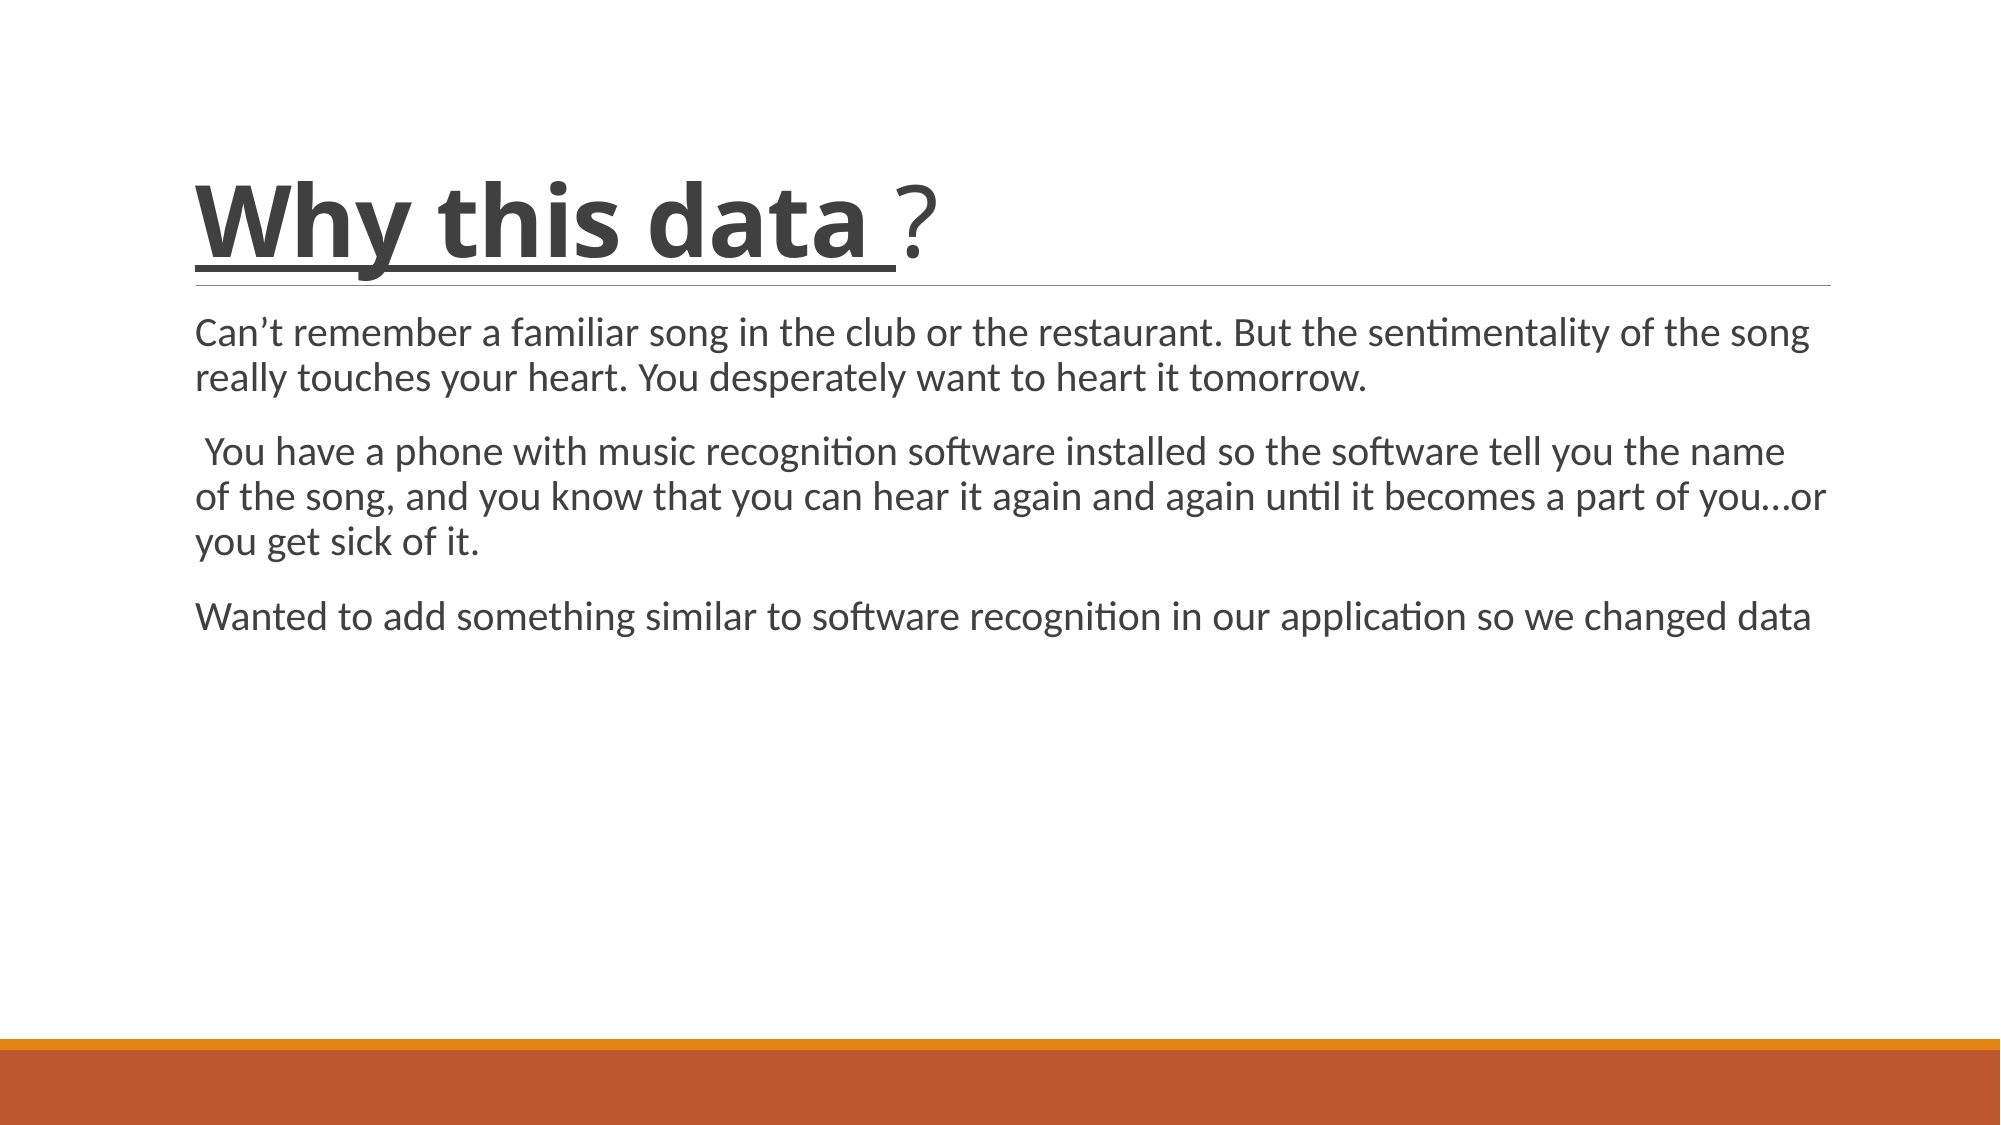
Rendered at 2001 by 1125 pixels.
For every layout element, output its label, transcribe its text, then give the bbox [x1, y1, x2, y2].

title Why this data ? [180, 47, 1830, 285]
list Can’t remember a familiar song in the club or the restaurant. But the sentimentality of the song really touches your heart. You desperately want to heart it tomorrow. You have a phone with music recognition software installed so the software tell you the name of the song, and you know that you can hear it again and again until it becomes a part of you…or you get sick of it. Wanted to add something similar to software recognition in our application so we changed data [180, 302, 1830, 963]
